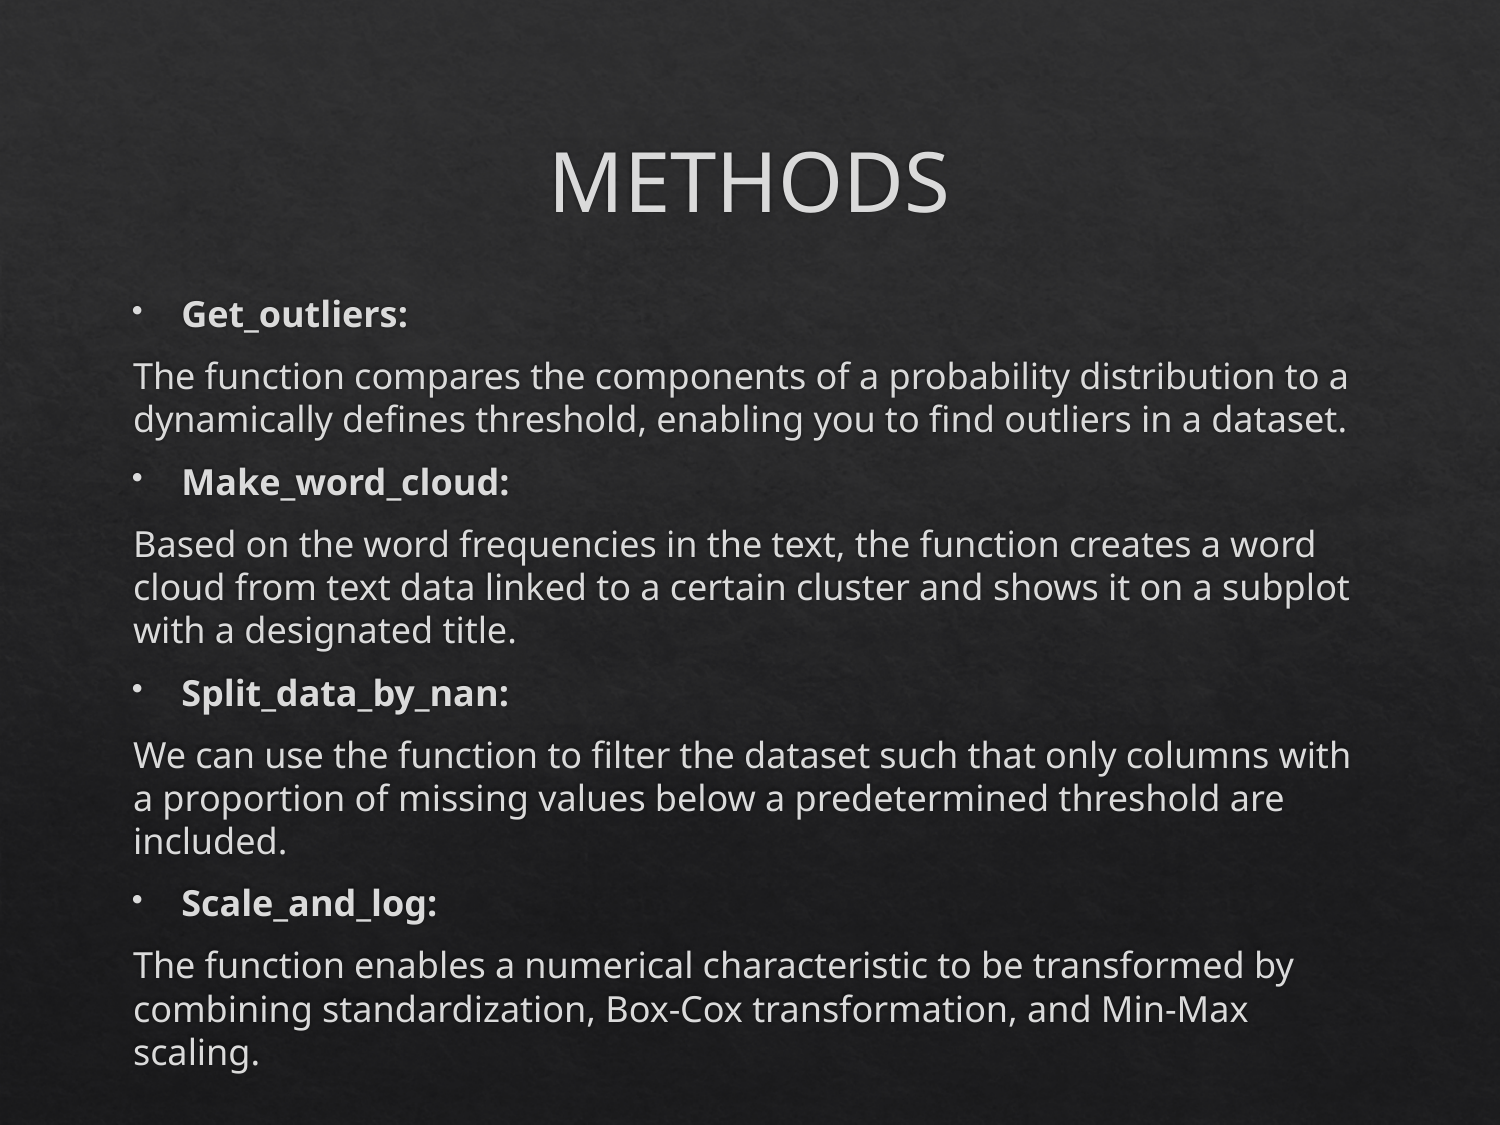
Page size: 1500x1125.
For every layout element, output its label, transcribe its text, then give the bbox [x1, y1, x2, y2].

list Get_outliers: The function compares the components of a probability distribution to a dynamically defines threshold, enabling you to find outliers in a dataset. Make_word_cloud: Based on the word frequencies in the text, the function creates a word cloud from text data linked to a certain cluster and shows it on a subplot with a designated title. Split_data_by_nan: We can use the function to filter the dataset such that only columns with a proportion of missing values below a predetermined threshold are included. Scale_and_log: The function enables a numerical characteristic to be transformed by combining standardization, Box-Cox transformation, and Min-Max scaling. [112, 284, 1387, 1085]
title METHODS [112, 99, 1387, 260]
